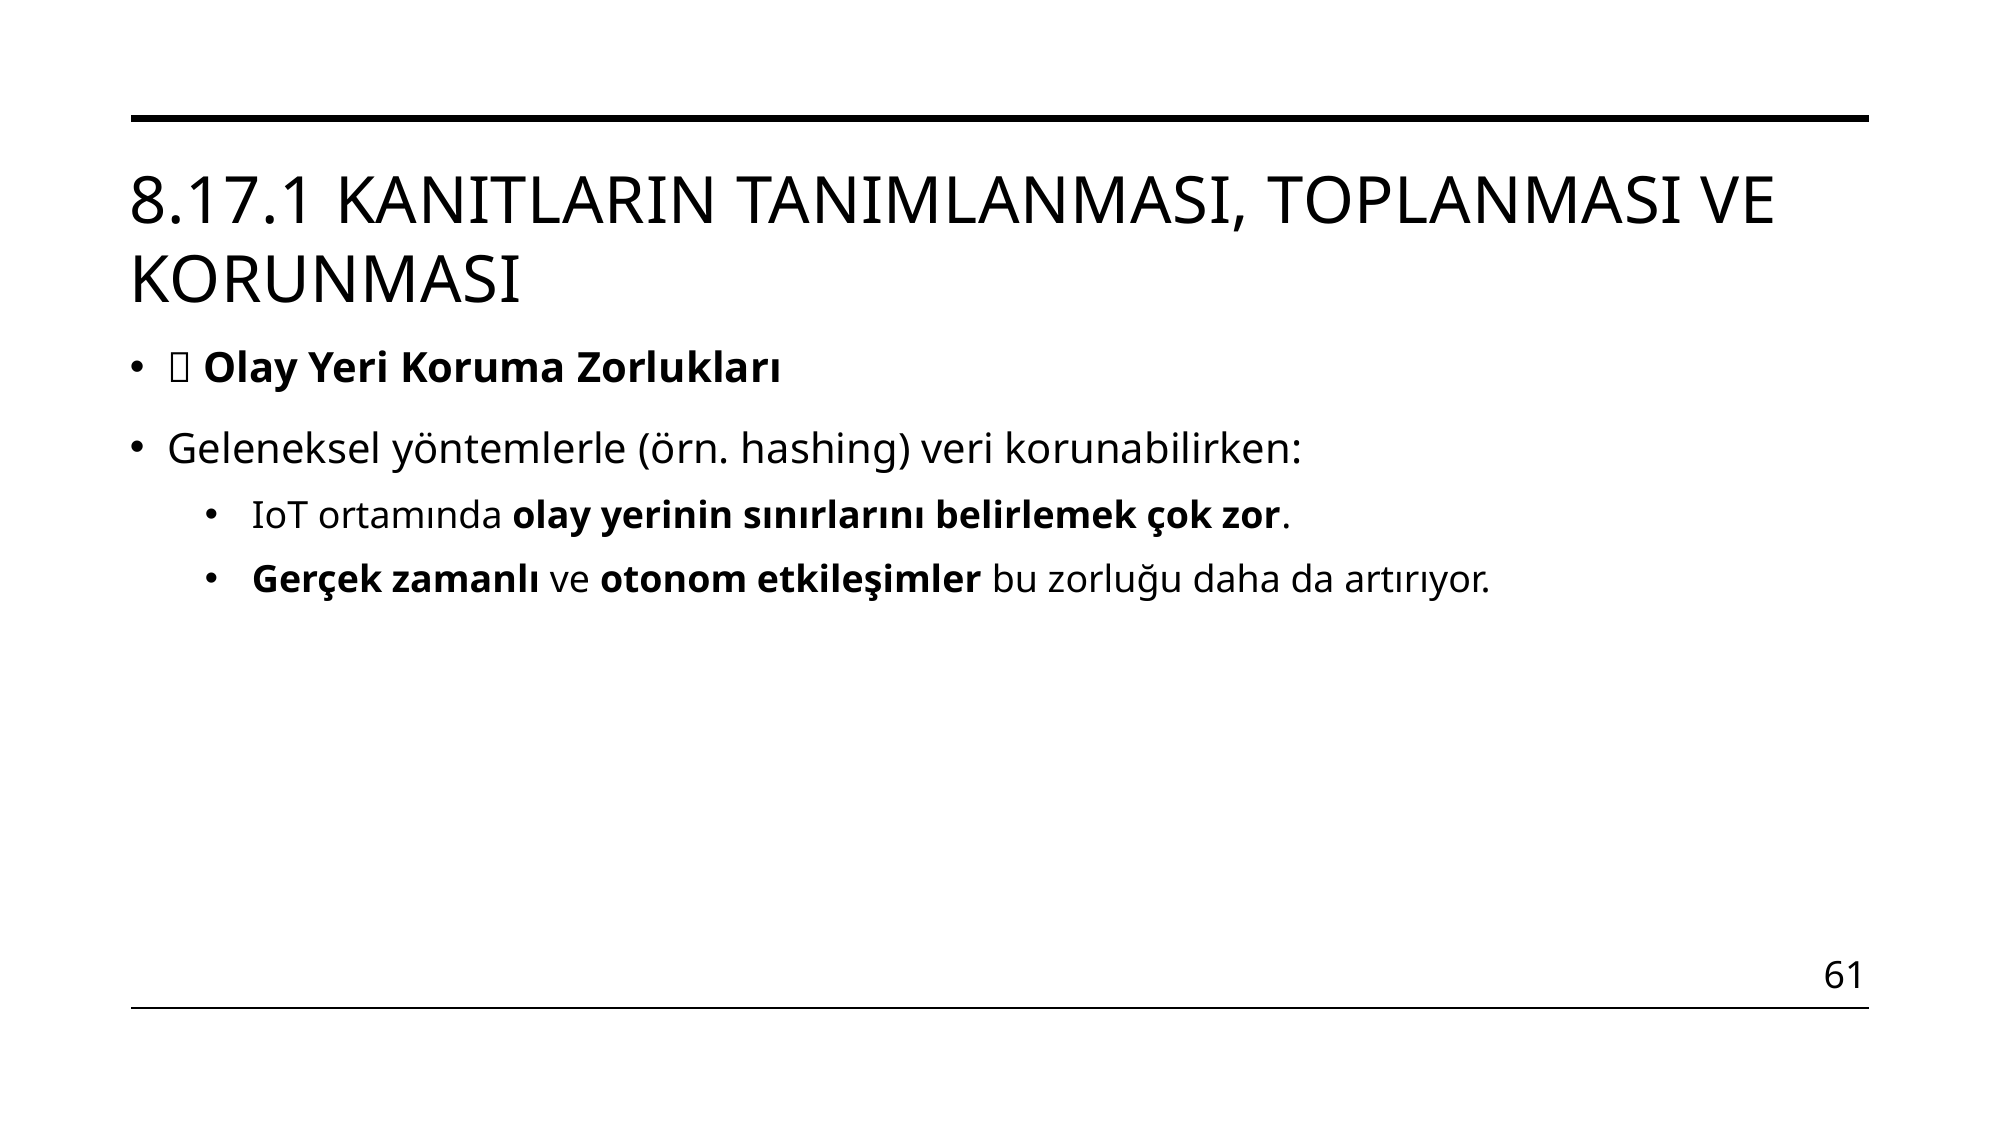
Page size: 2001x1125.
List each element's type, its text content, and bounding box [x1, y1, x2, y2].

text_box 61 [1808, 943, 1885, 1004]
title 8.17.1 Kanıtların Tanımlanması, Toplanması ve Korunması [114, 151, 1869, 323]
list 🧊 Olay Yeri Koruma Zorlukları Geleneksel yöntemlerle (örn. hashing) veri korunabilirken: IoT ortamında olay yerinin sınırlarını belirlemek çok zor. Gerçek zamanlı ve otonom etkileşimler bu zorluğu daha da artırıyor. [114, 323, 1869, 1011]
